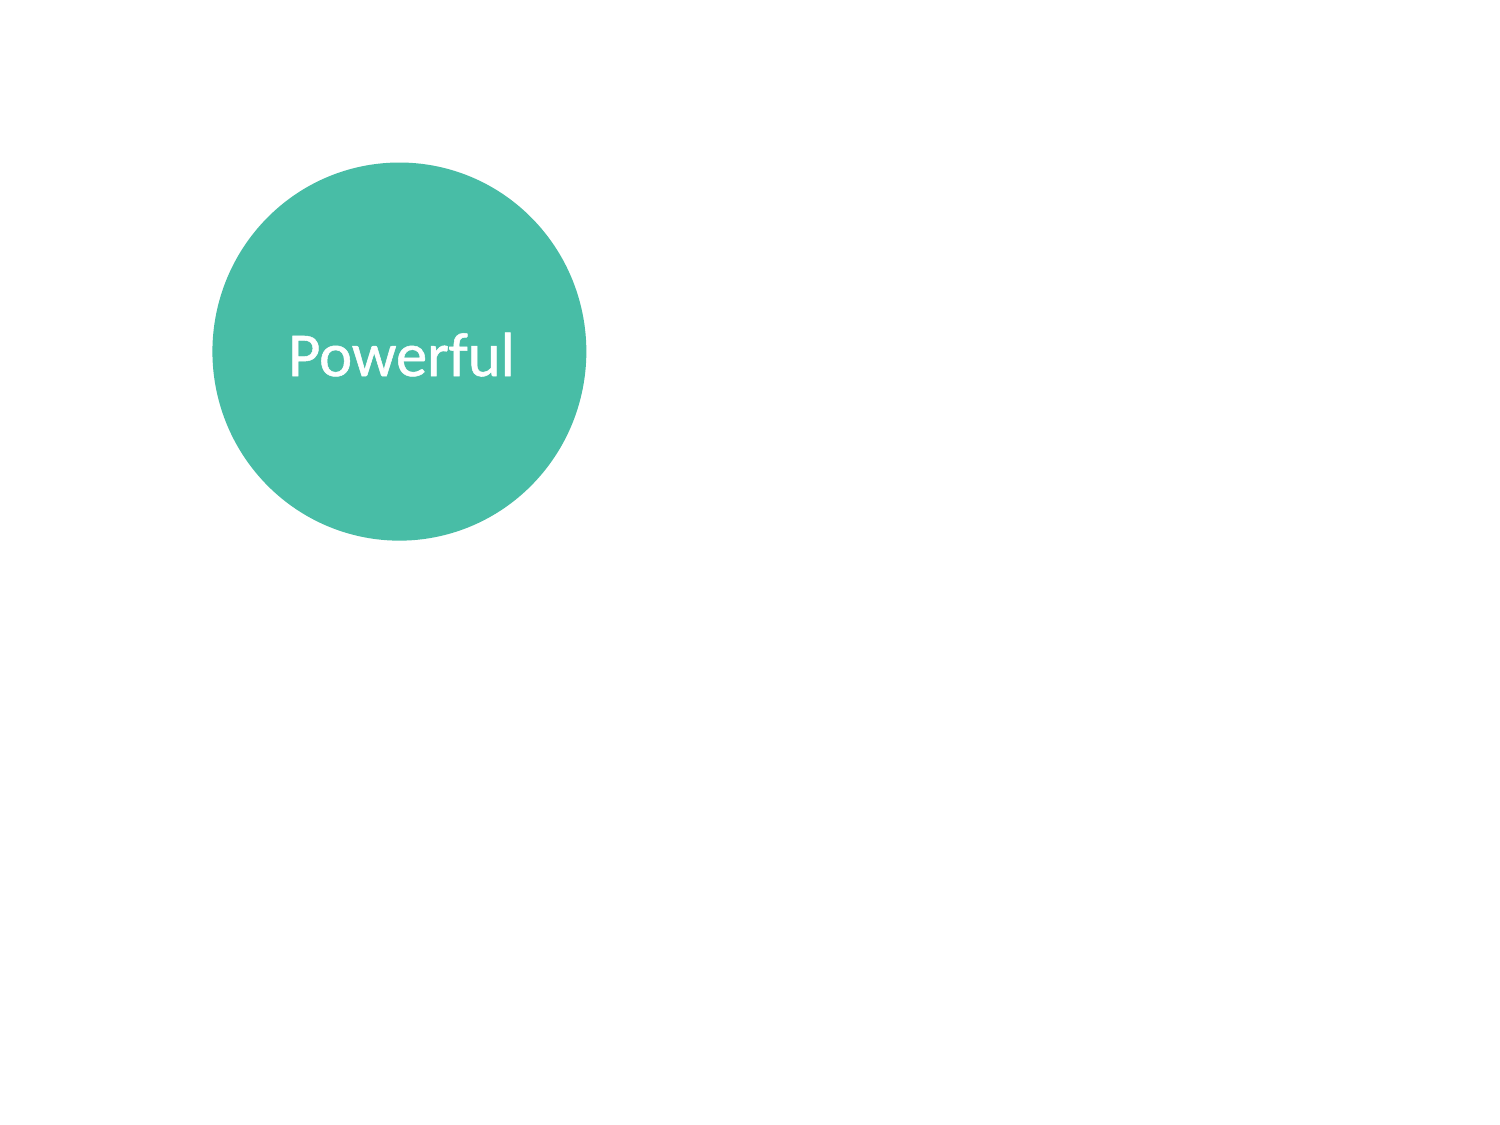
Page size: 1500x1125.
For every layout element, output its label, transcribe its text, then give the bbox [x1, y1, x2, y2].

text_box [215, 160, 584, 306]
text_box [210, 314, 214, 390]
text_box Powerful [214, 306, 589, 397]
text_box [215, 397, 584, 543]
